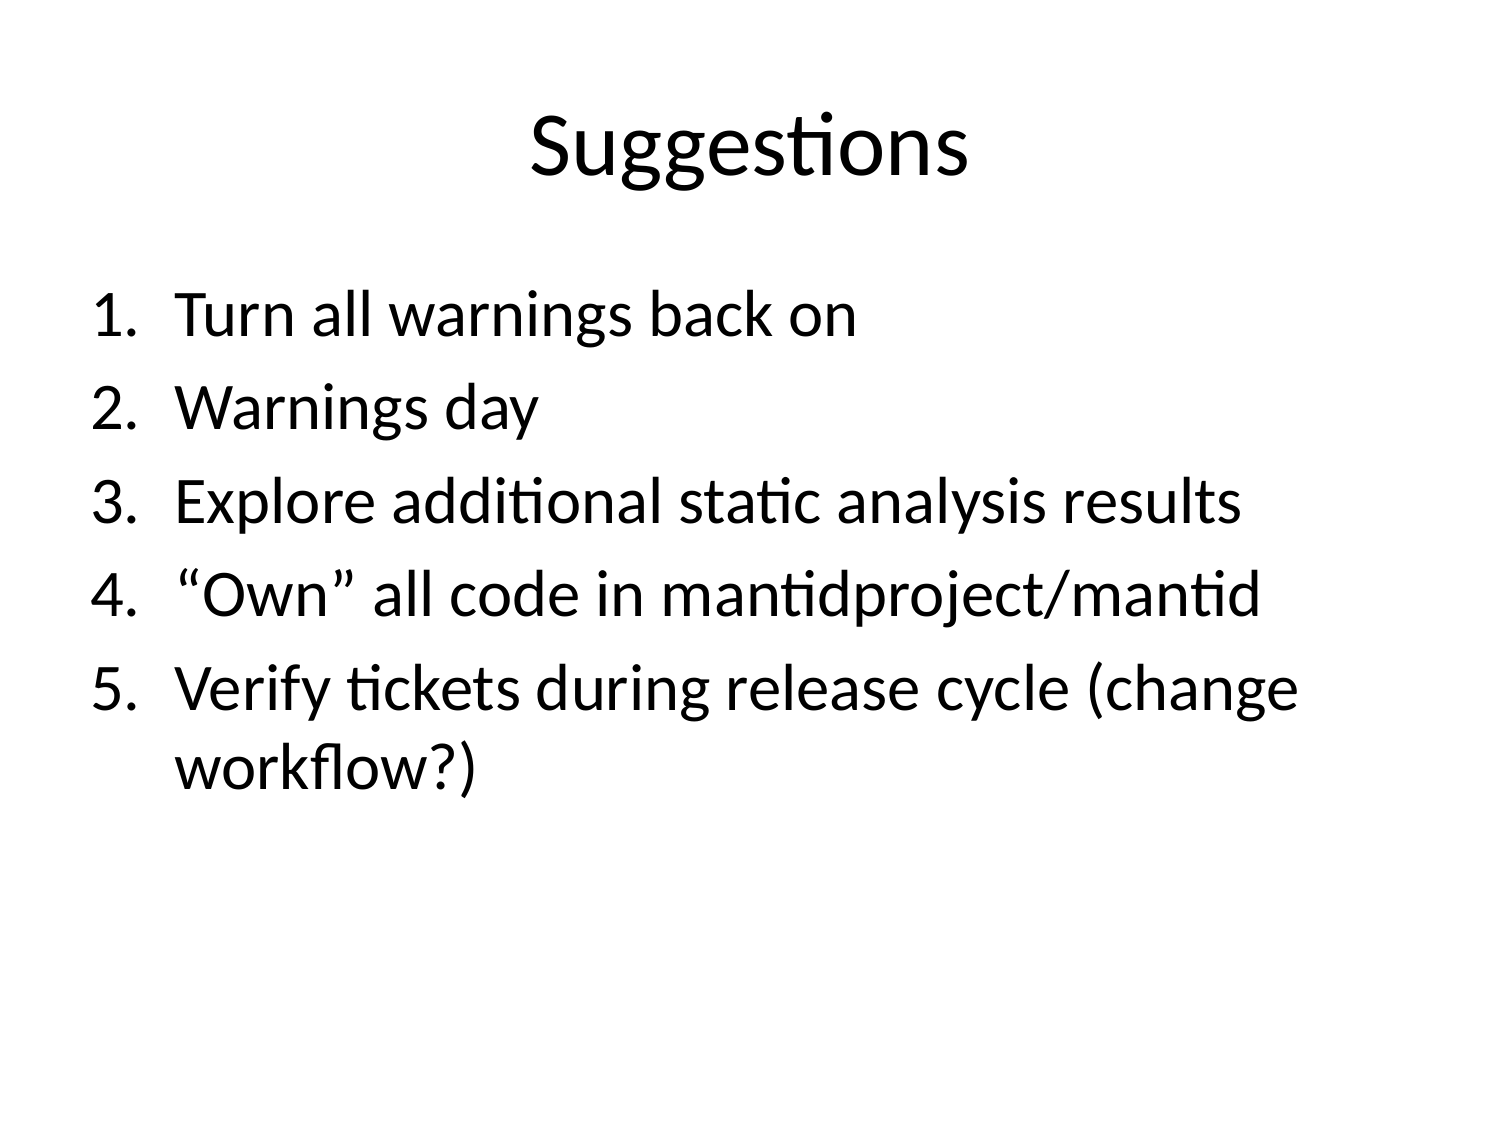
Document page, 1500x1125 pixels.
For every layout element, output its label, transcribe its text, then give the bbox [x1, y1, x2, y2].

title Suggestions [75, 45, 1425, 233]
list Turn all warnings back on Warnings day Explore additional static analysis results “Own” all code in mantidproject/mantid Verify tickets during release cycle (change workflow?) [75, 262, 1425, 1005]
